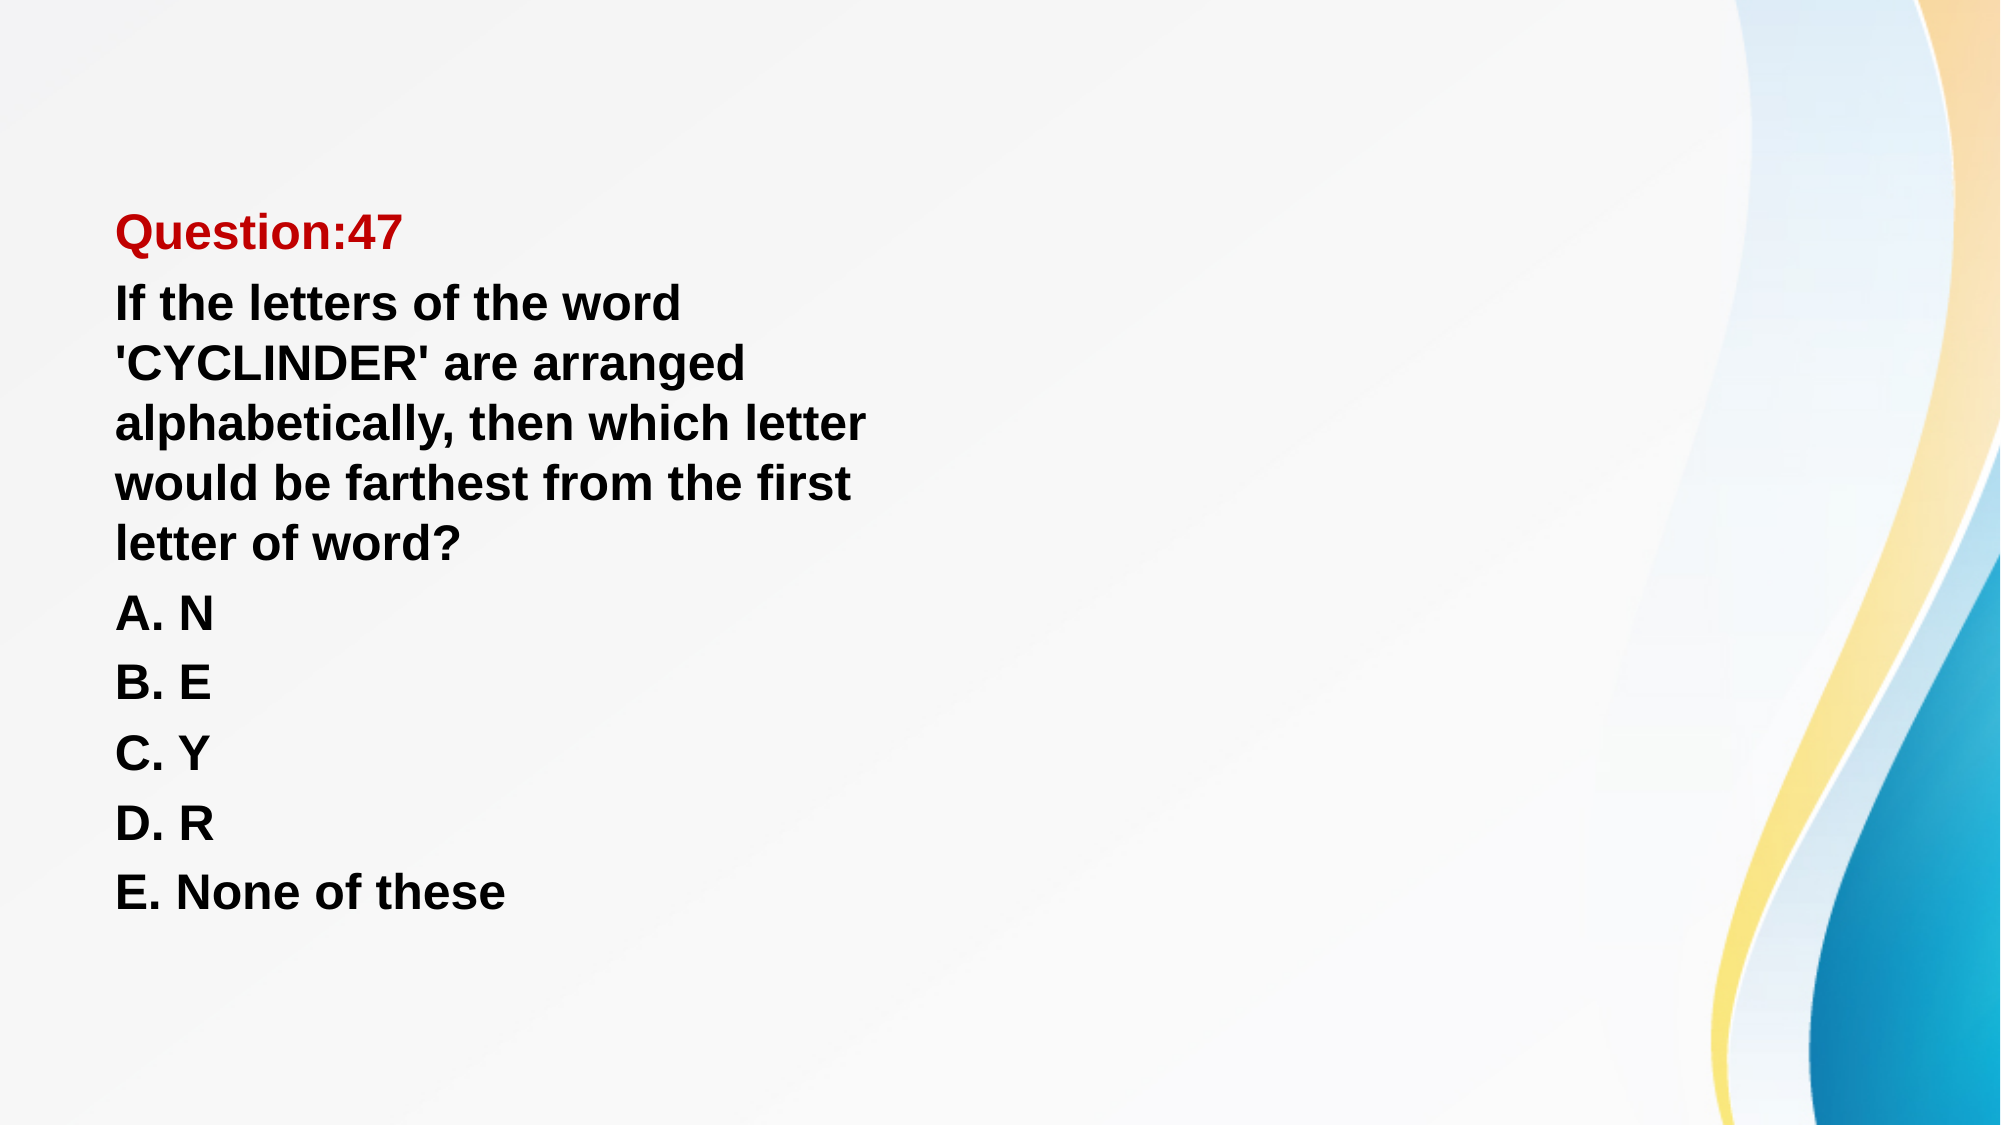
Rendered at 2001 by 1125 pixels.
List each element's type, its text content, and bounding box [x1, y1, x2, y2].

list Question:47 If the letters of the word 'CYCLINDER' are arranged alphabetically, then which letter would be farthest from the first letter of word? A. N B. E C. Y D. R E. None of these [99, 192, 984, 1006]
picture [0, 0, 2001, 1125]
